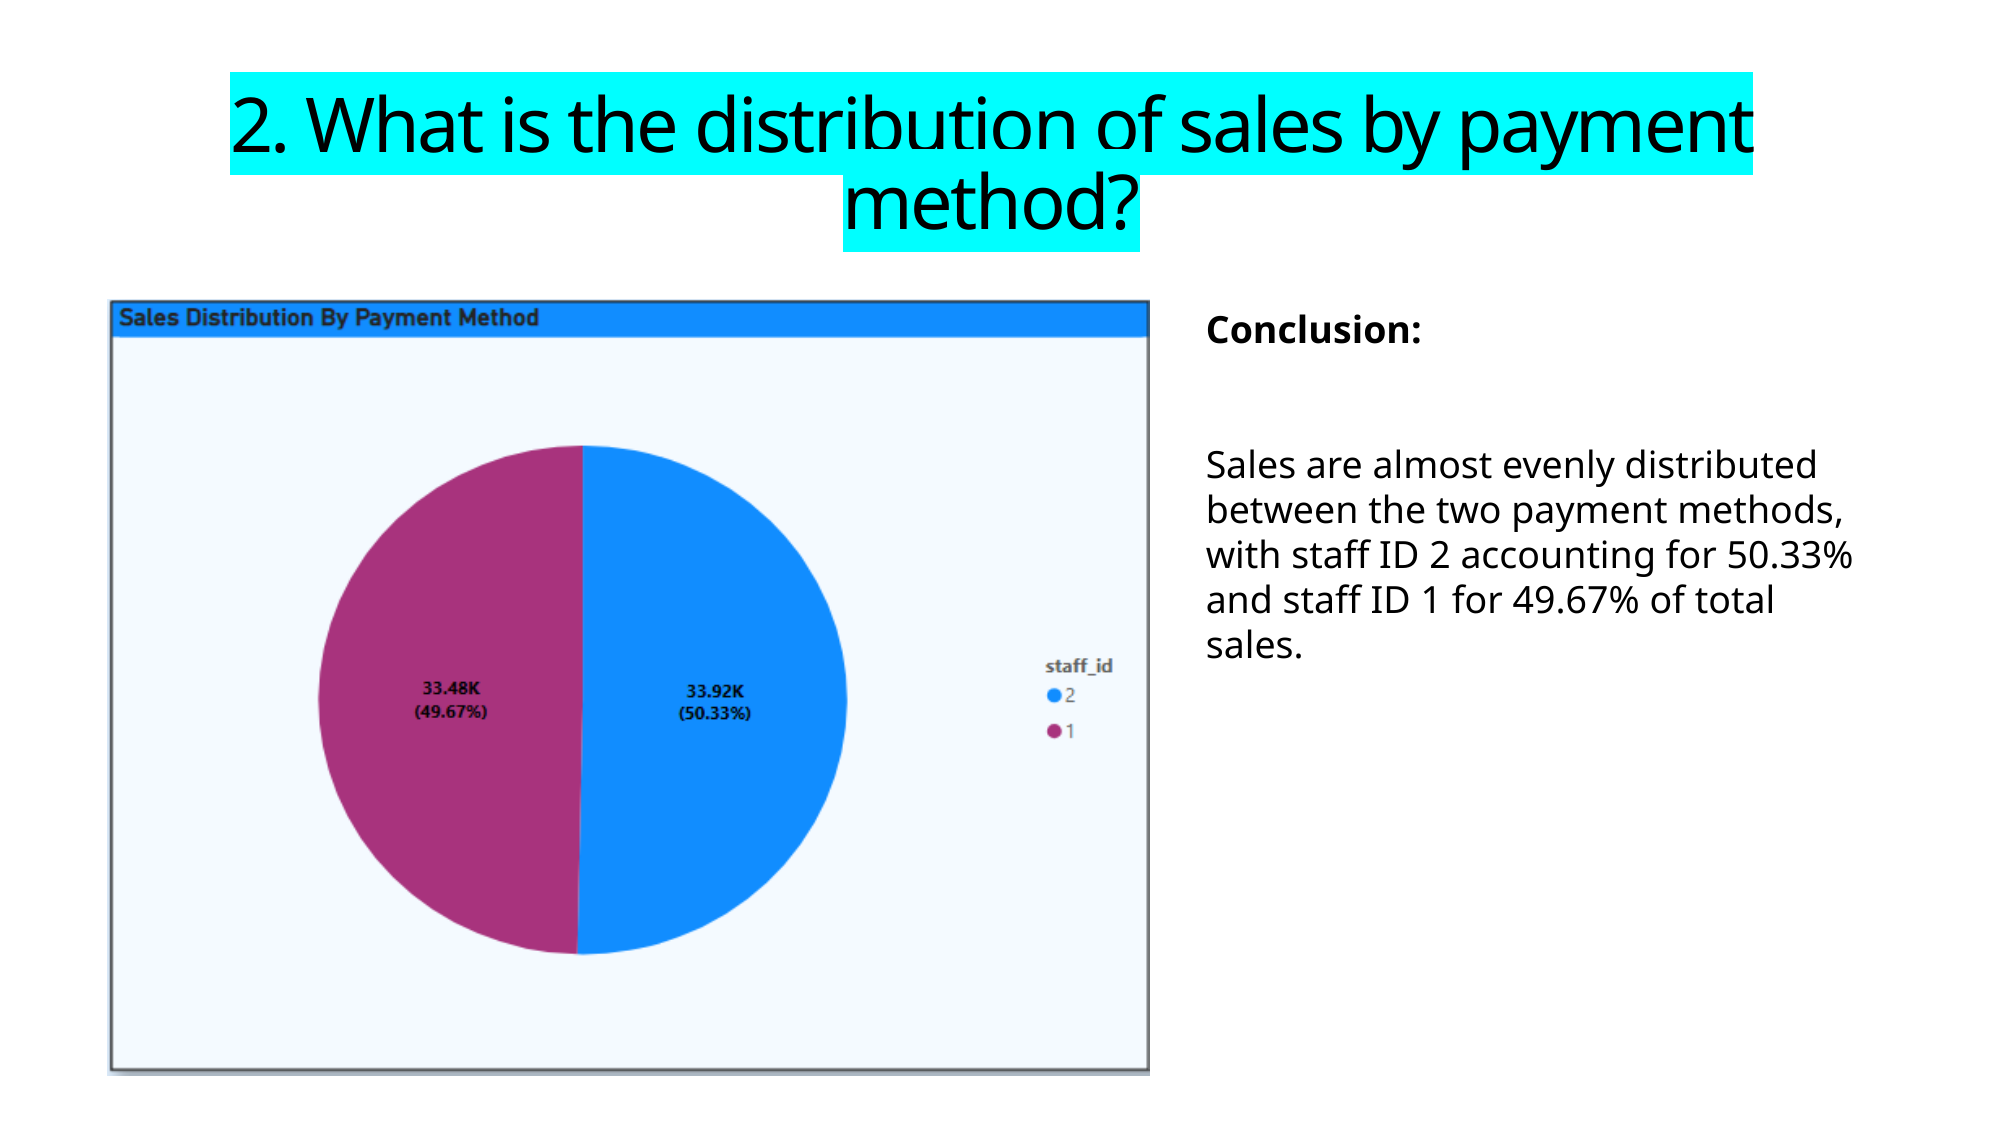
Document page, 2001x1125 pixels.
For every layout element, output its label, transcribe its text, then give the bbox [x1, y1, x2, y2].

text_box Conclusion: Sales are almost evenly distributed between the two payment methods, with staff ID 2 accounting for 50.33% and staff ID 1 for 49.67% of total sales. [1191, 299, 1893, 719]
title 2. What is the distribution of sales by payment method? [107, 81, 1875, 354]
picture [107, 298, 1151, 1077]
